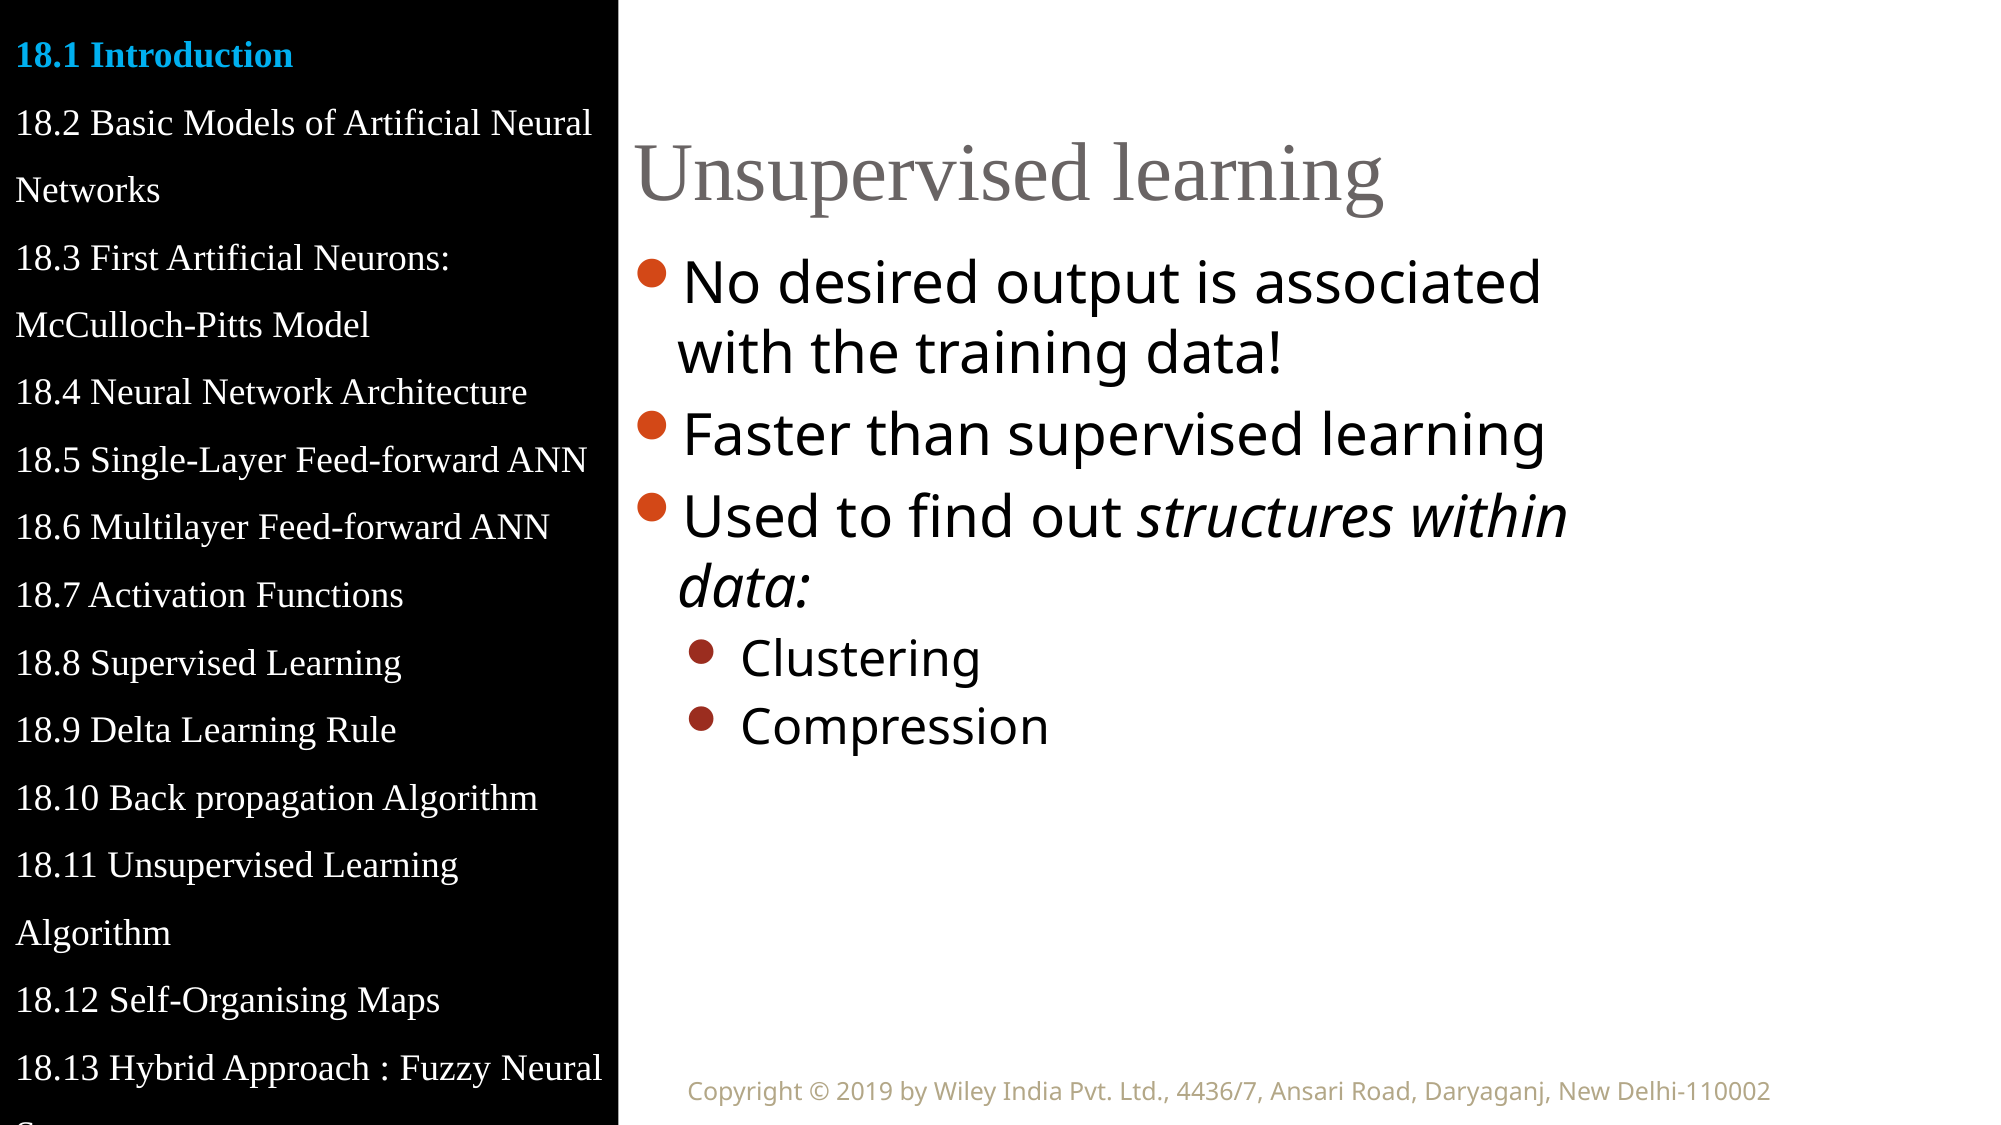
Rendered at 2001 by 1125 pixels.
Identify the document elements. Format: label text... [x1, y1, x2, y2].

text_box No desired output is associated with the training data! Faster than supervised learning Used to find out structures within data: Clustering Compression [619, 237, 1675, 763]
text_box Unsupervised learning [619, 109, 1675, 233]
footer Copyright © 2019 by Wiley India Pvt. Ltd., 4436/7, Ansari Road, Daryaganj, New Delhi-110002 [672, 1034, 1884, 1113]
text_box 18.1 Introduction 18.2 Basic Models of Artificial Neural Networks 18.3 First Artificial Neurons: McCulloch-Pitts Model 18.4 Neural Network Architecture 18.5 Single-Layer Feed-forward ANN 18.6 Multilayer Feed-forward ANN 18.7 Activation Functions 18.8 Supervised Learning 18.9 Delta Learning Rule 18.10 Back propagation Algorithm 18.11 Unsupervised Learning Algorithm 18.12 Self-Organising Maps 18.13 Hybrid Approach : Fuzzy Neural Systems [0, 0, 619, 1125]
